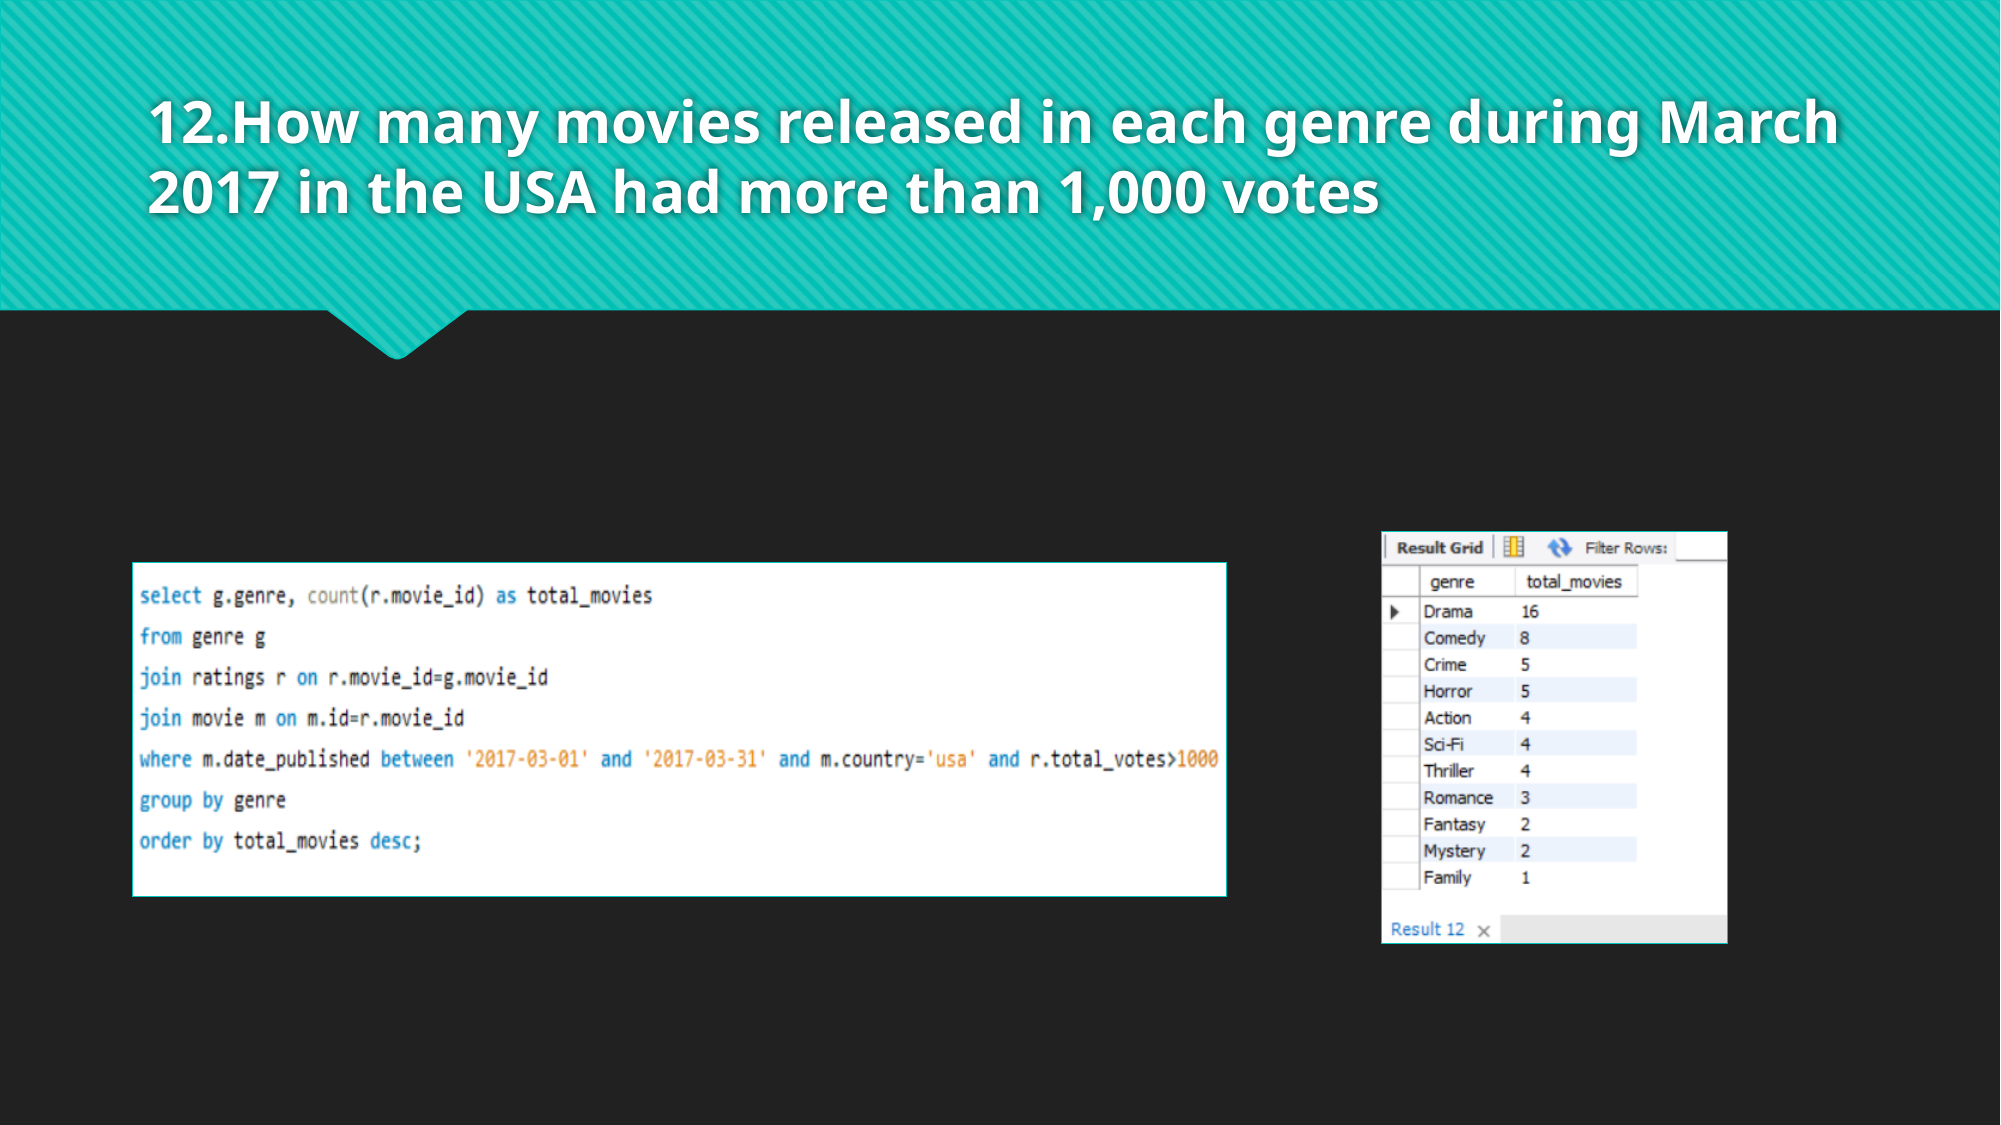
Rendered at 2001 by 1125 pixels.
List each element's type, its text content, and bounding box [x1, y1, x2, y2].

picture [132, 562, 1227, 898]
picture [1381, 530, 1728, 944]
title 12.How many movies released in each genre during March 2017 in the USA had more than 1,000 votes [132, 73, 1868, 233]
